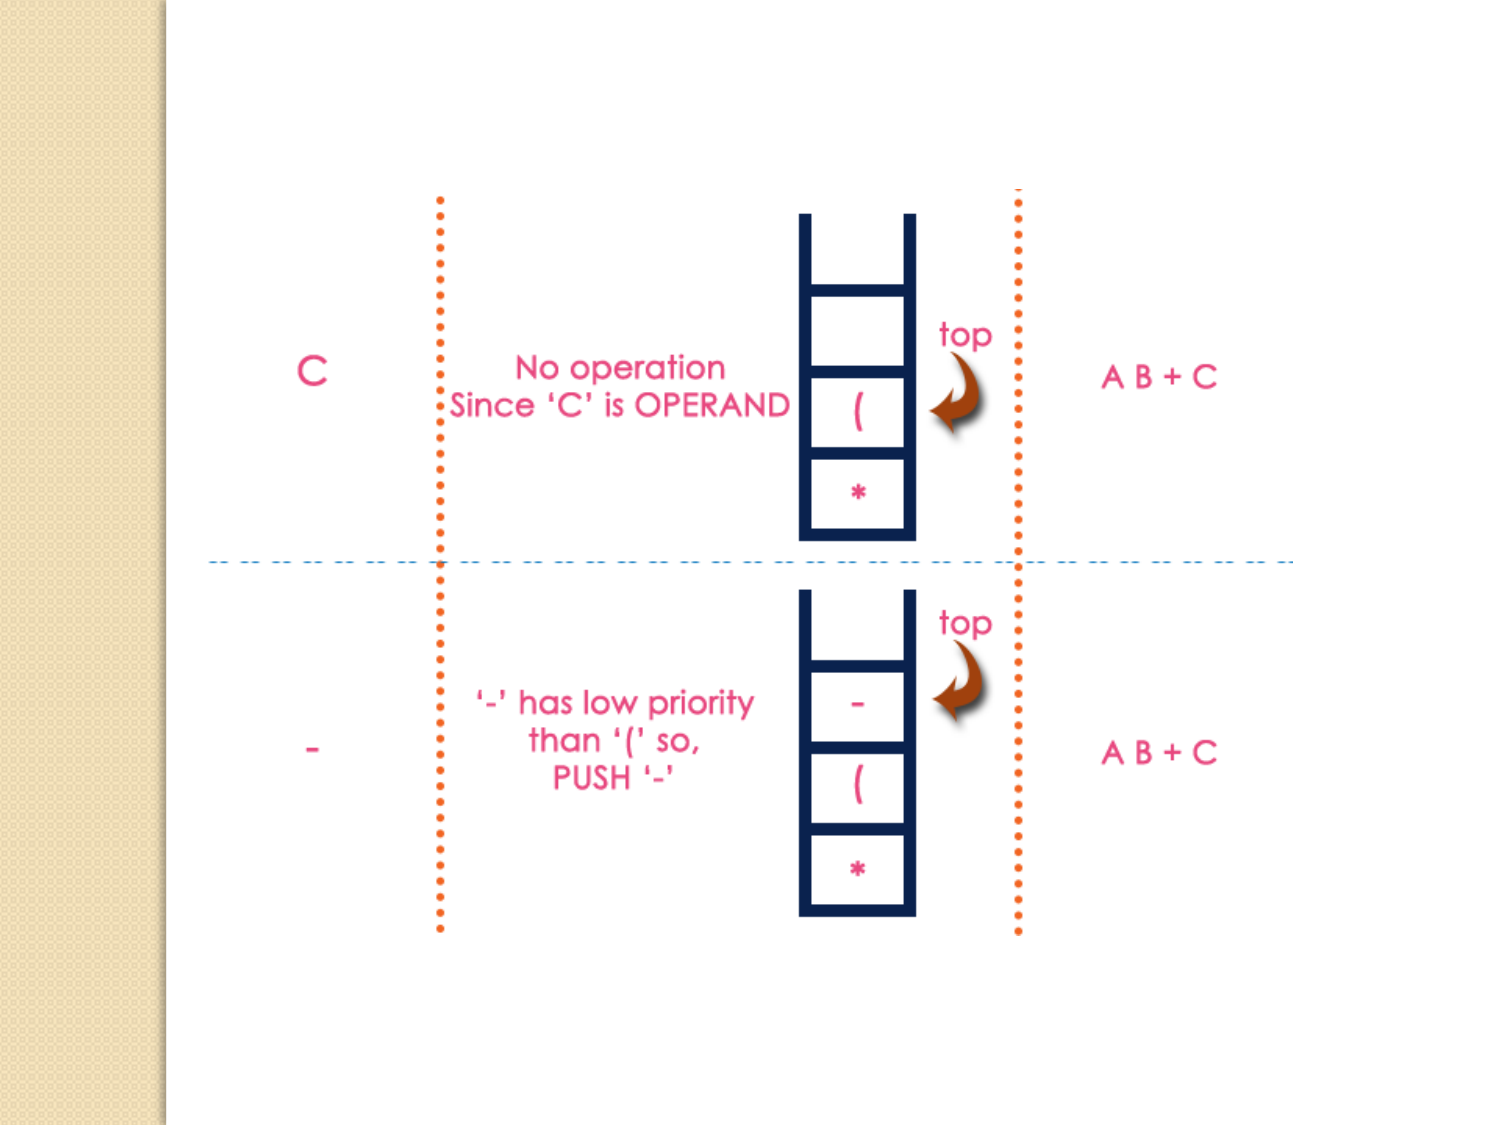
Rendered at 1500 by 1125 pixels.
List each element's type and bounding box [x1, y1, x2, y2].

picture [206, 189, 1293, 936]
